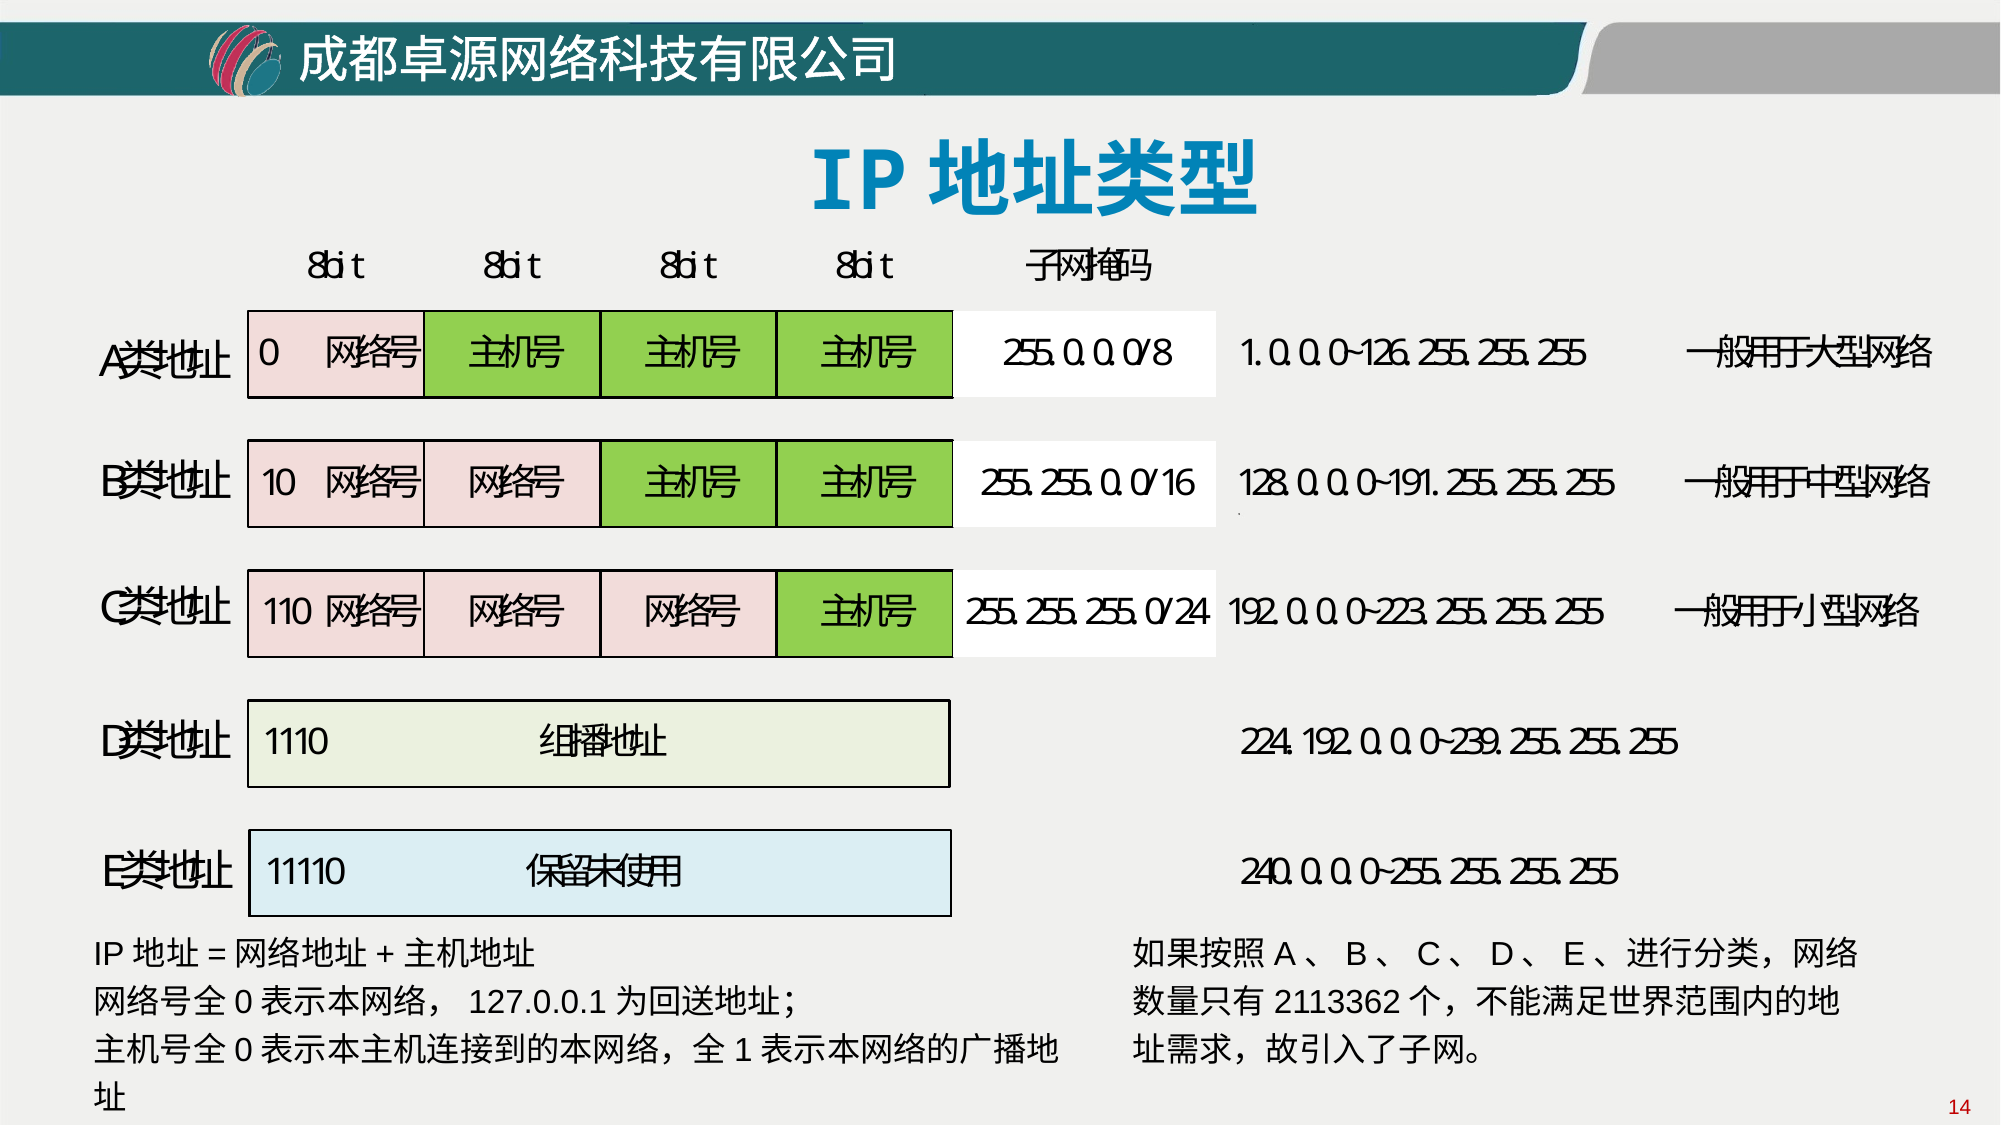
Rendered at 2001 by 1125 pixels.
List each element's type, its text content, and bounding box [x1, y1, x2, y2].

title IP地址类型 [143, 96, 1926, 230]
text_box IP地址=网络地址+主机地址 网络号全0表示本网络，127.0.0.1为回送地址； 主机号全0表示本主机连接到的本网络，全1表示本网络的广播地址 [78, 926, 1083, 1124]
text_box 如果按照A、B、C、D、E、进行分类，网络数量只有2113362个，不能满足世界范围内的地址需求，故引入了子网。 [1118, 928, 1875, 1076]
picture [0, 0, 2001, 1125]
